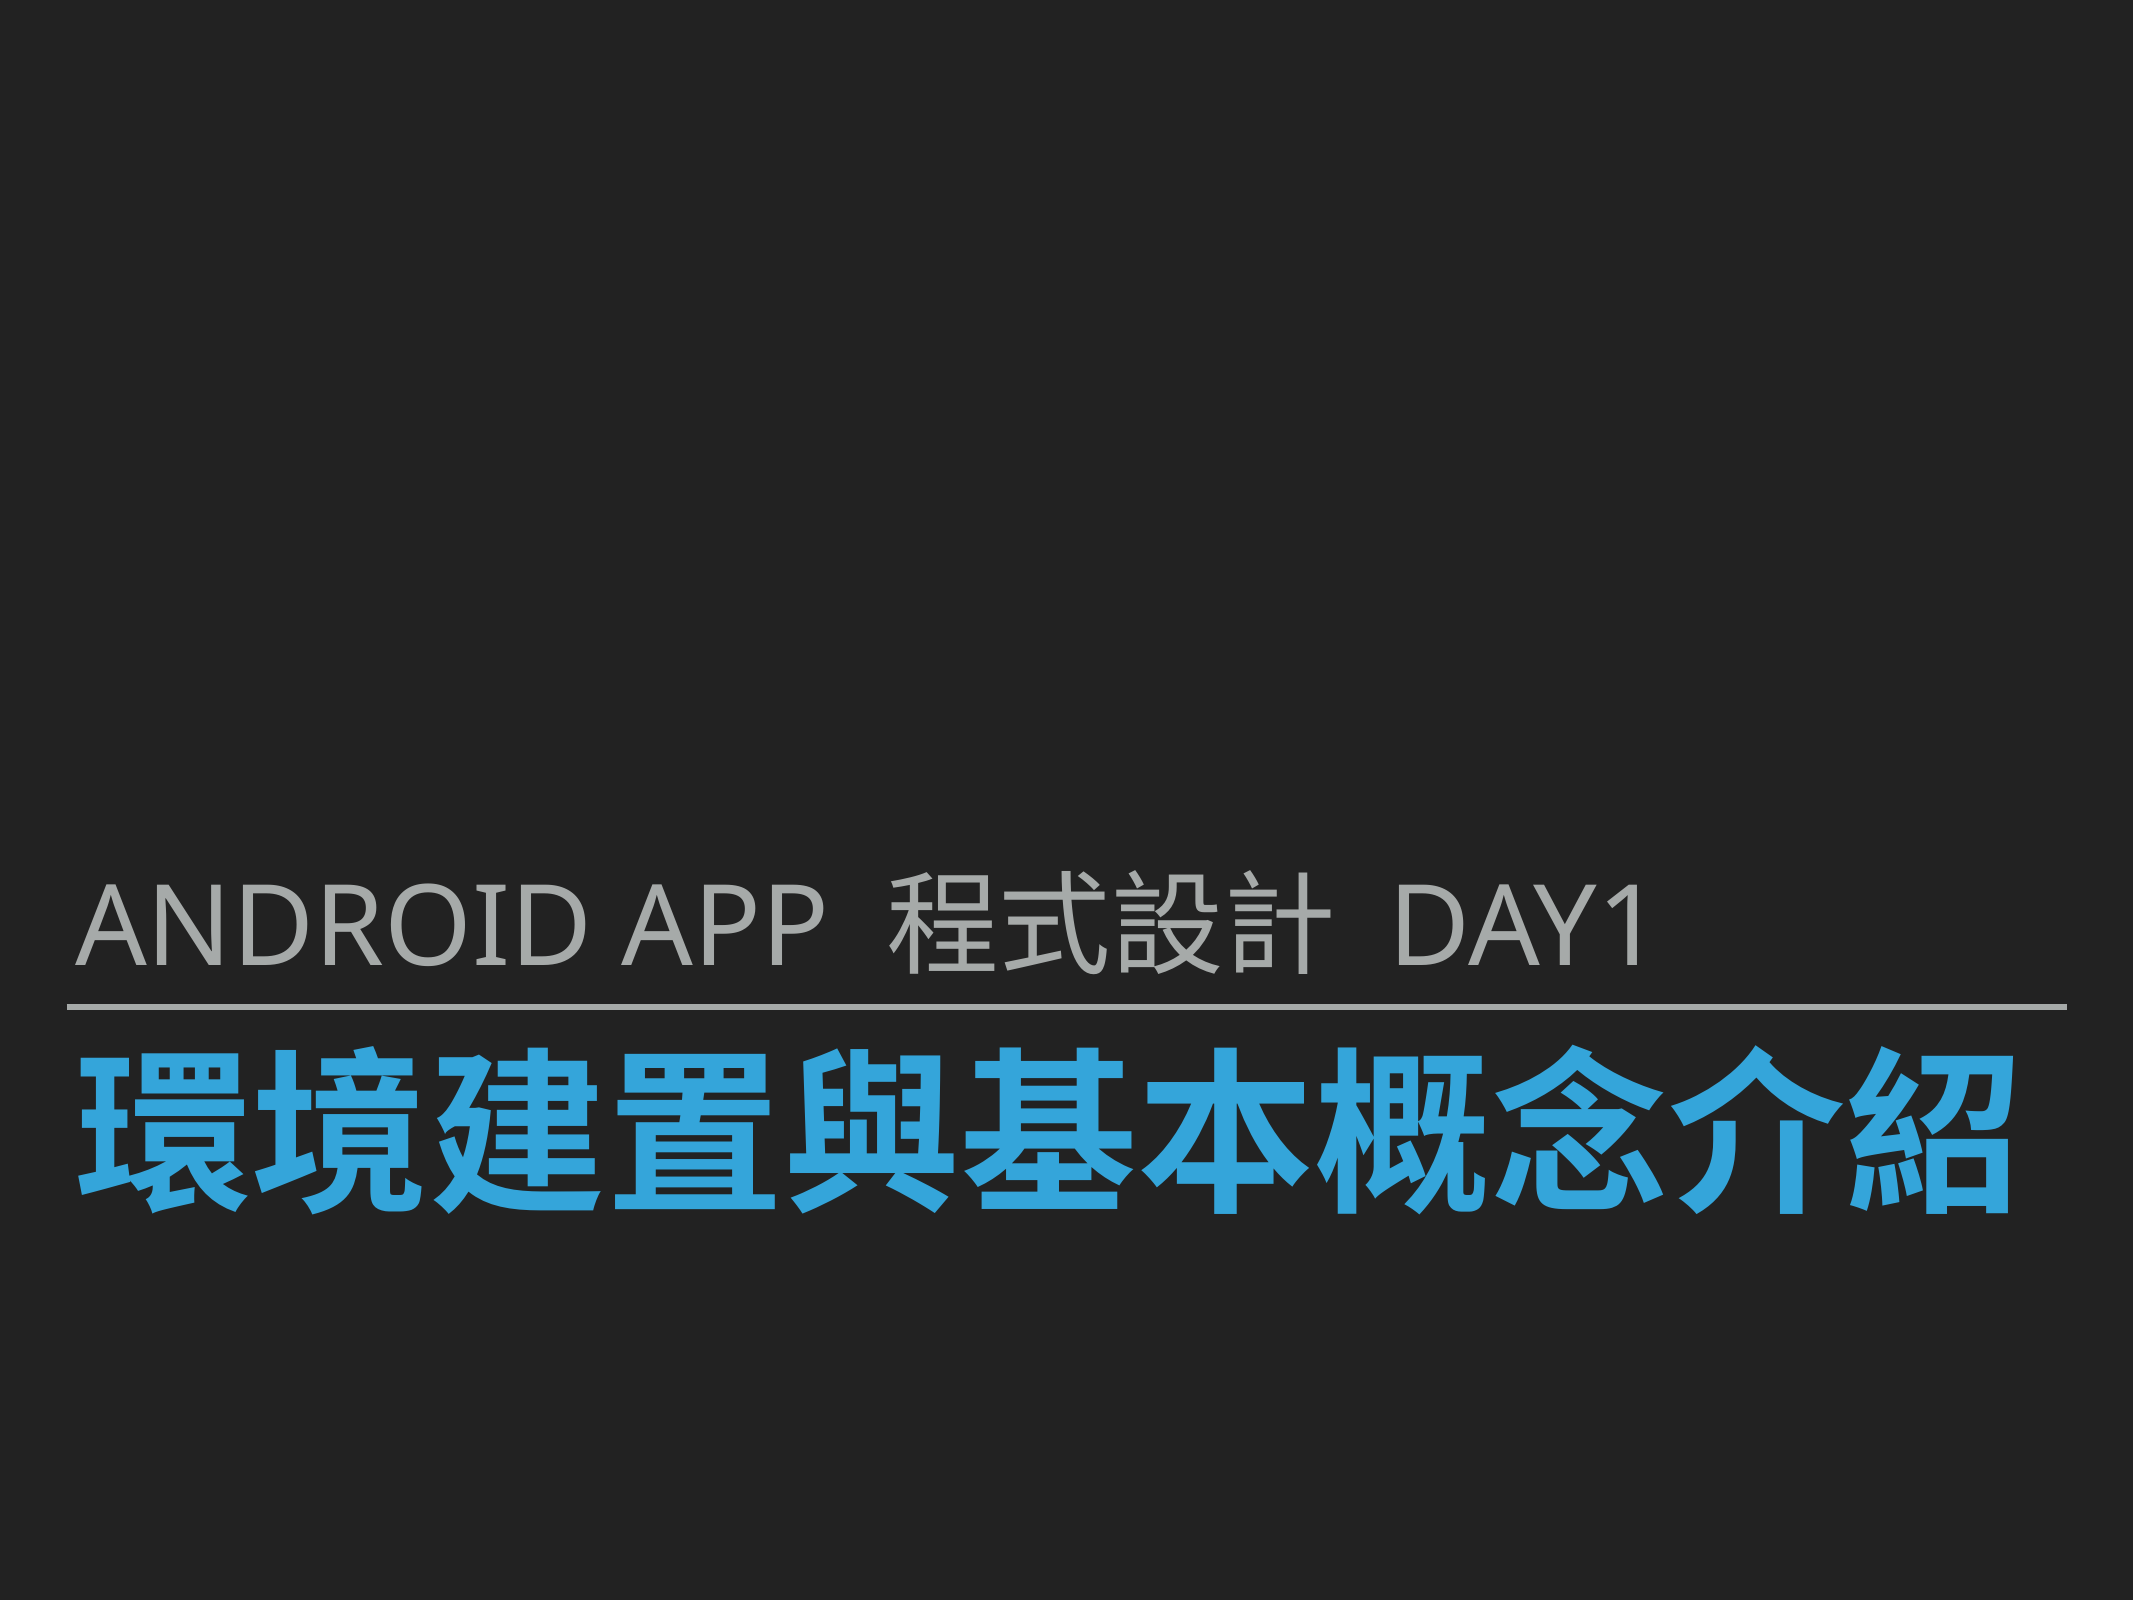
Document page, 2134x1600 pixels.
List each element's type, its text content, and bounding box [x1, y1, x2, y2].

subtitle ANDROID APP 程式設計 Day1 [66, 699, 2068, 997]
title 環境建置與基本概念介紹 [66, 1053, 2068, 1499]
